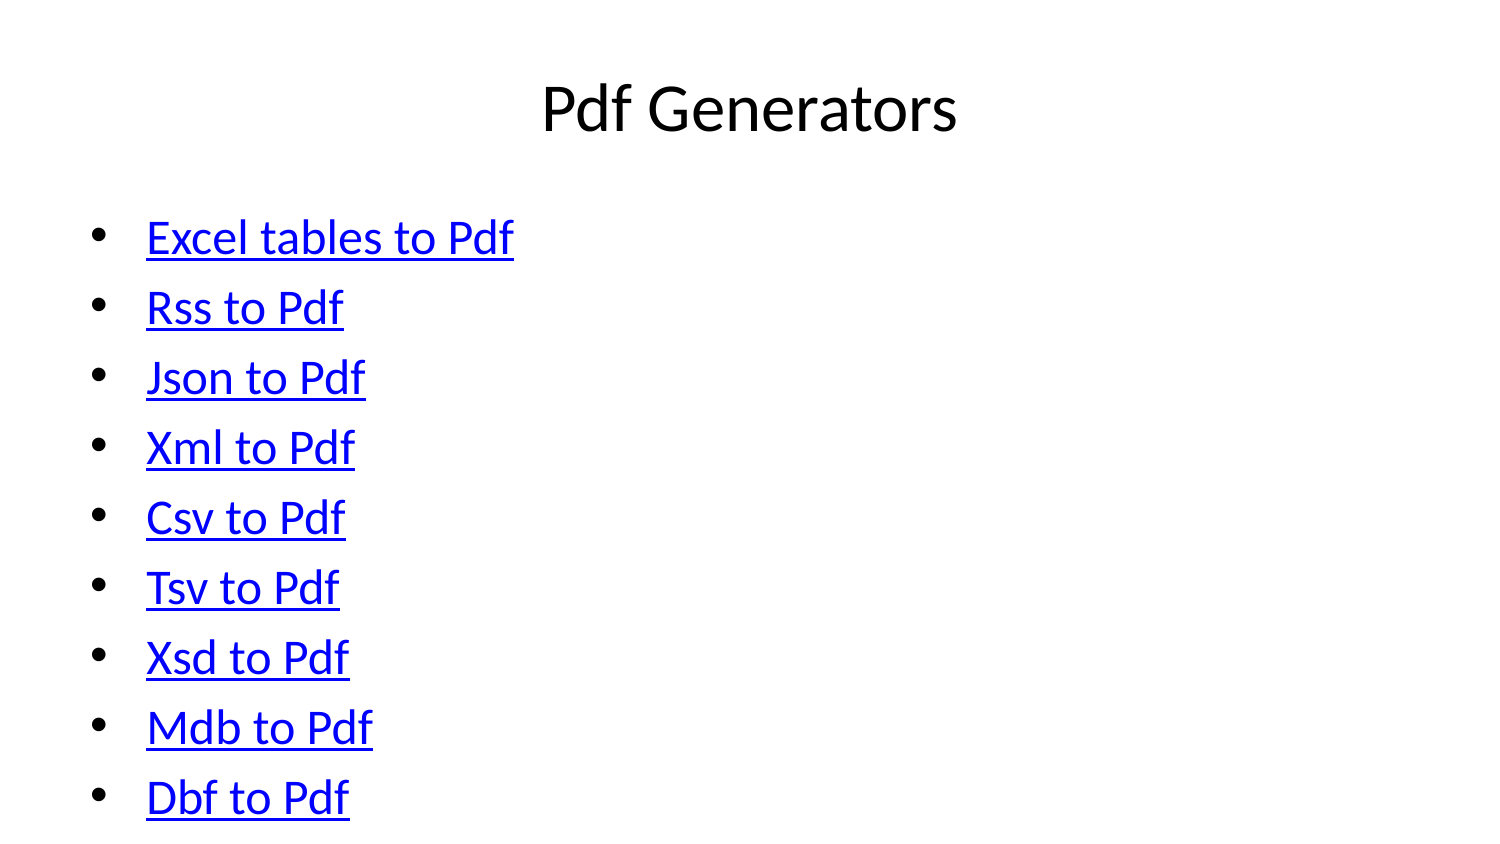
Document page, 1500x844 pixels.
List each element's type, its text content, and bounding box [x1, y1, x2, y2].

list Excel tables to Pdf Rss to Pdf Json to Pdf Xml to Pdf Csv to Pdf Tsv to Pdf Xsd to Pdf Mdb to Pdf Dbf to Pdf Yaml To Pdf Vcf to Pdf Xls To Pdf Qif to Pdf mt940 To Pdf Ics to Pdf Qfx to Pdf Cod To Pdf Sqlite to Pdf Colpkg To Pdf Jpg to Pdf Png to Pdf Tiff to Pdf Svg to Pdf Bmp to Pdf Jxr to Pdf Srt To Pdf Ttml To Pdf Spss To Pdf Vtt To Pdf Har To Pdf Split Pdf Dcm To Pdf Xlf To Pdf Wpt To Pdf Jmx to Pdf Evtx to Pdf Sbv To Pdf Smi To Pdf Tcx To Pdf Kml To Pdf Gpx To Pdf [75, 196, 1425, 754]
title Pdf Generators [75, 33, 1425, 175]
